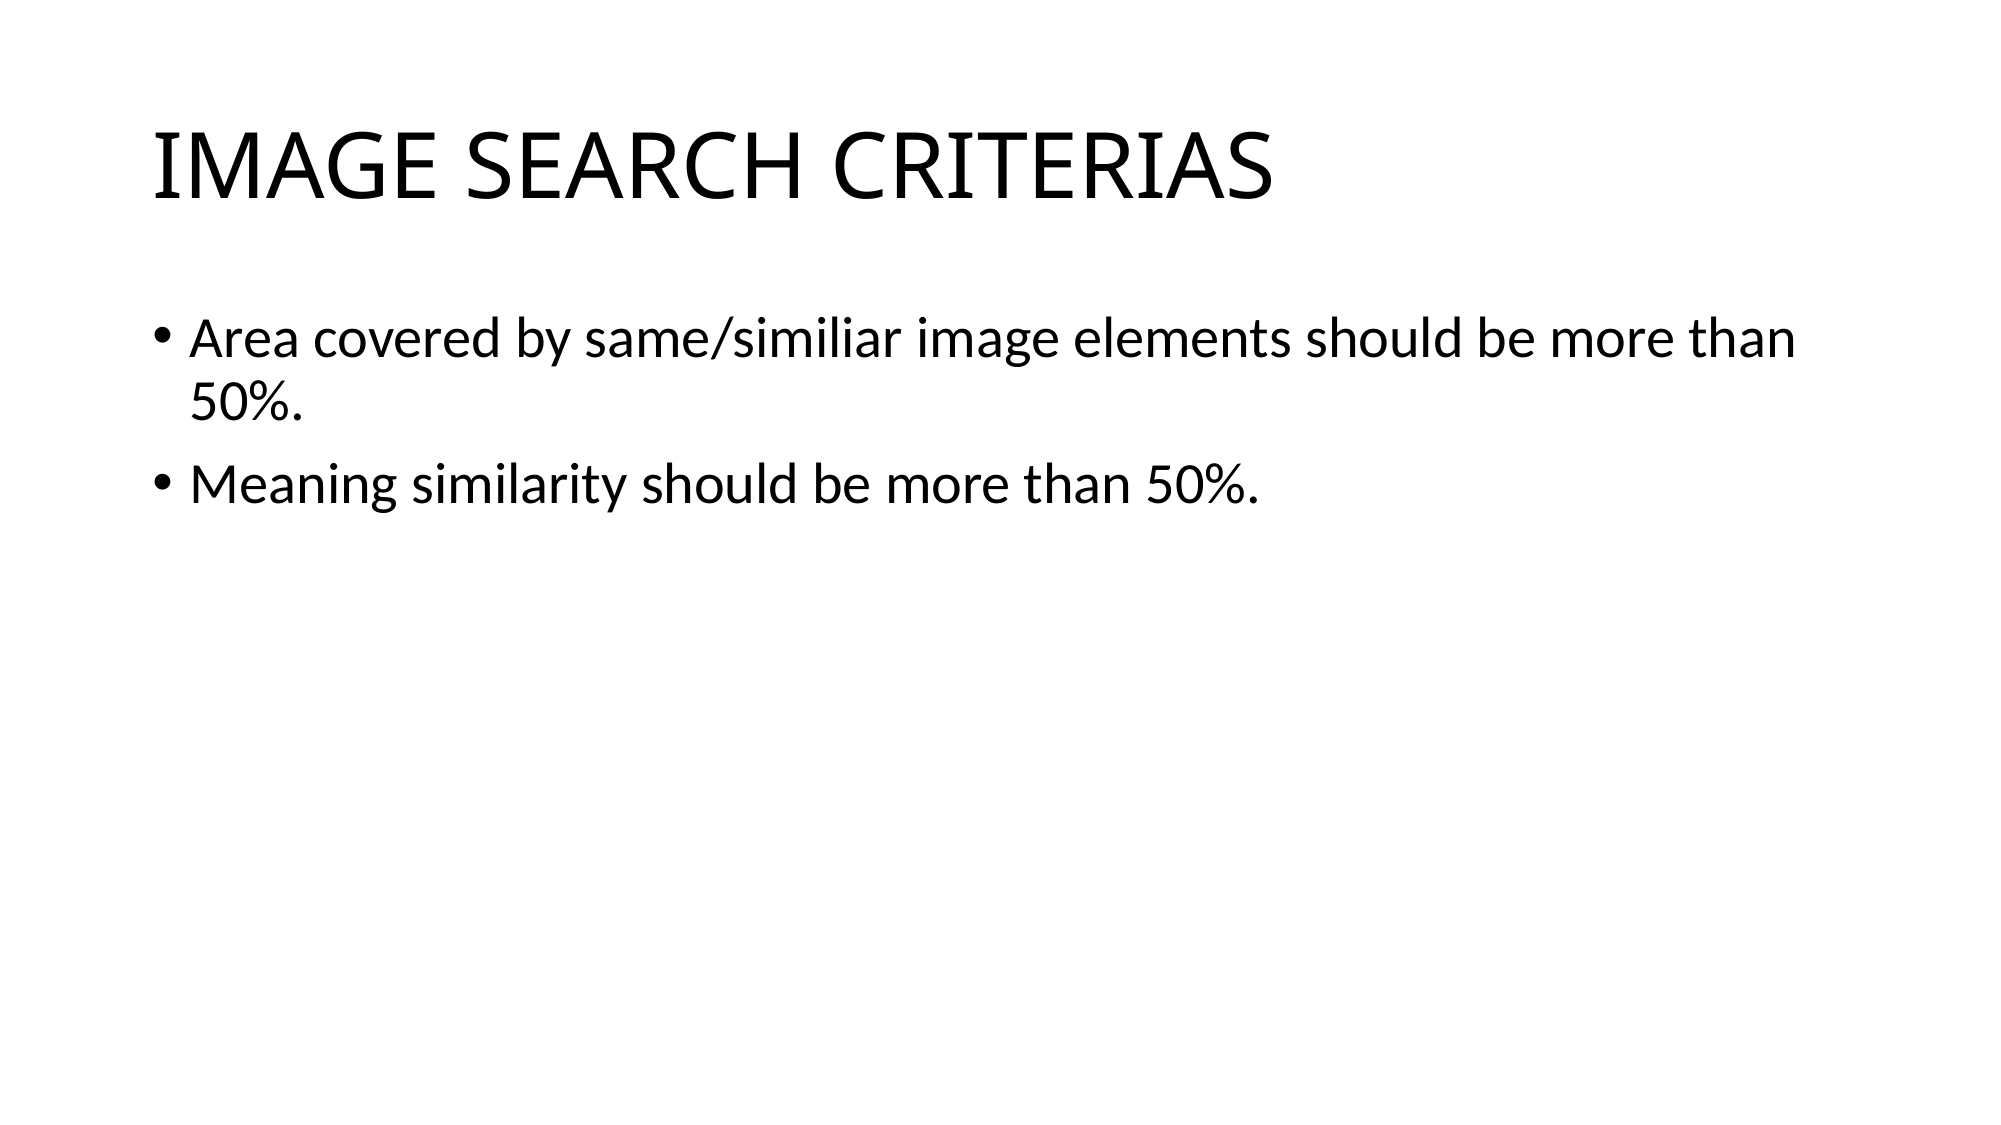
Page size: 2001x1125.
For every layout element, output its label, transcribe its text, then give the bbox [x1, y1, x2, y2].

list Area covered by same/similiar image elements should be more than 50%. Meaning similarity should be more than 50%. [137, 299, 1863, 1014]
title IMAGE SEARCH CRITERIAS [137, 59, 1863, 278]
